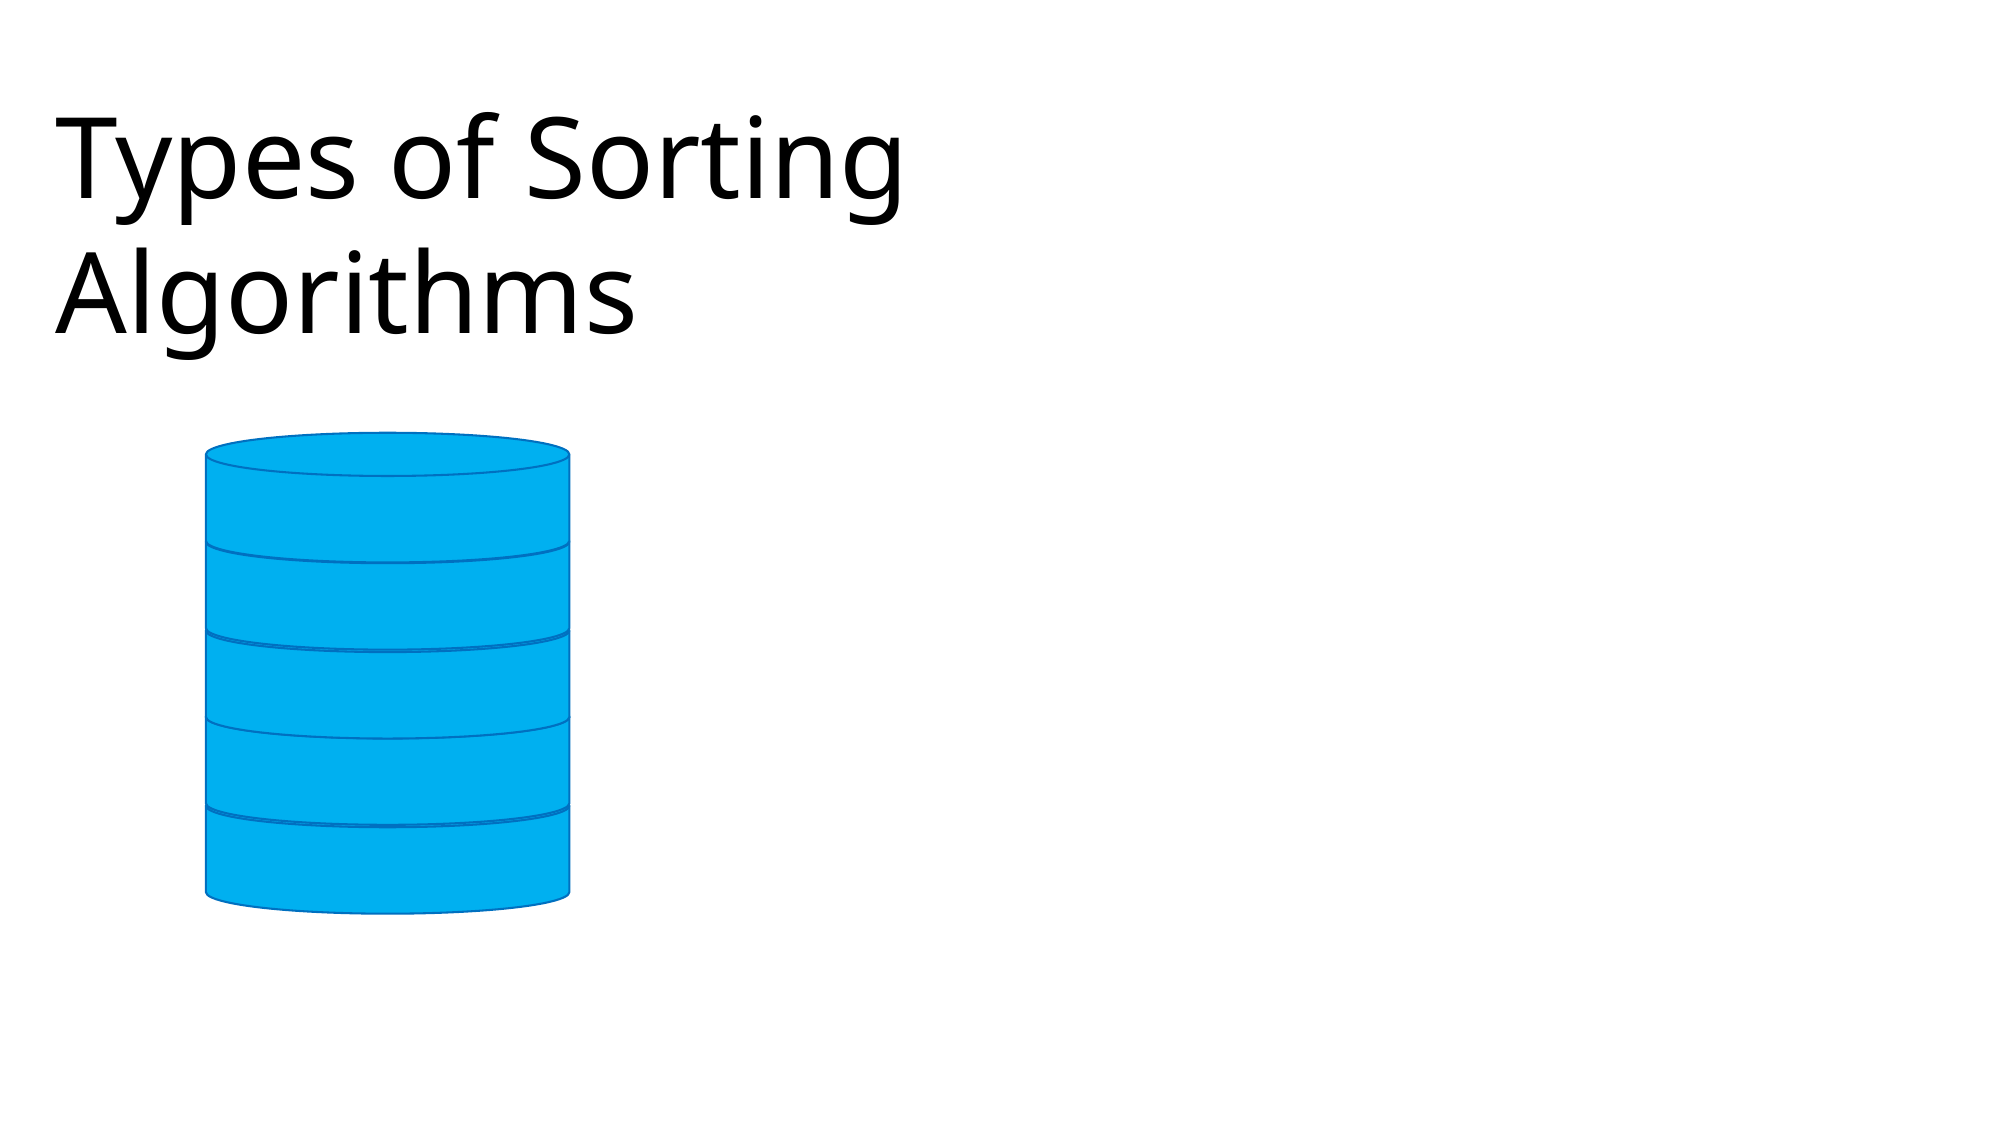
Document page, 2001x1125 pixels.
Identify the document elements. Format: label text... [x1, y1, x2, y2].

text_box [204, 718, 571, 826]
text_box [204, 629, 571, 740]
text_box [204, 542, 571, 651]
text_box Types of Sorting Algorithms [40, 78, 1343, 364]
text_box [204, 805, 571, 915]
text_box [204, 431, 571, 564]
